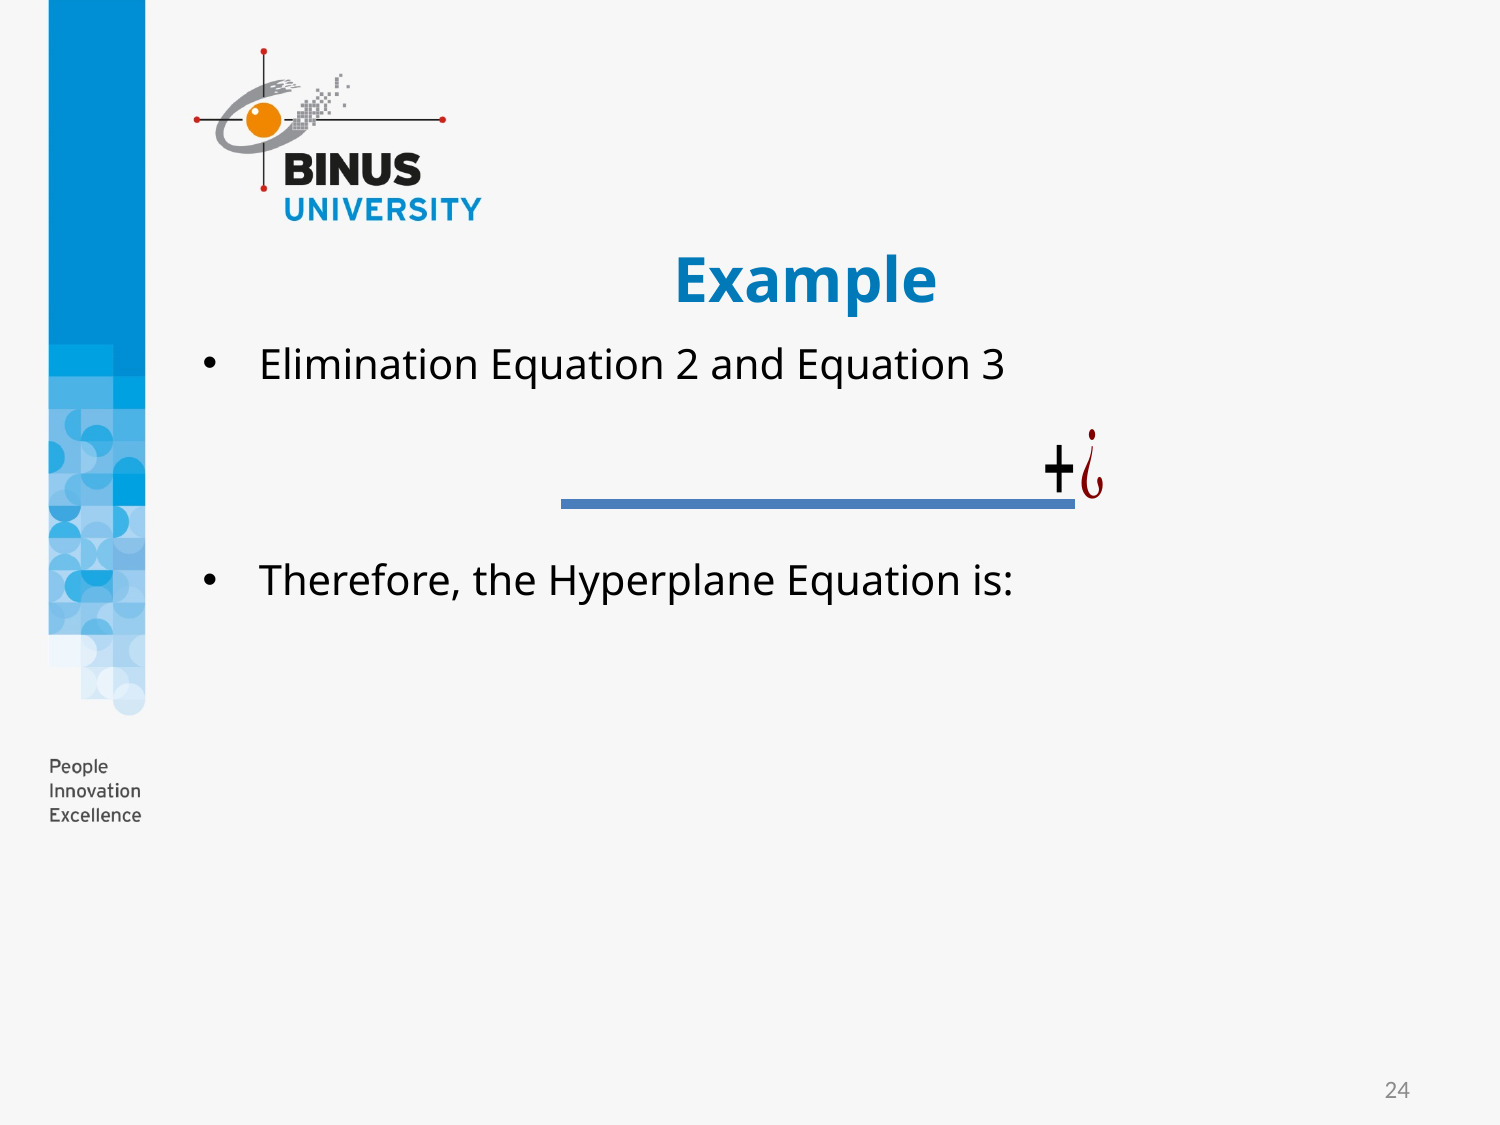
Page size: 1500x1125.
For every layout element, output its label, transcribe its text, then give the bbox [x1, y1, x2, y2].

picture [0, 0, 1500, 845]
title Example [187, 224, 1425, 330]
slide_number 24 [1074, 1058, 1425, 1119]
